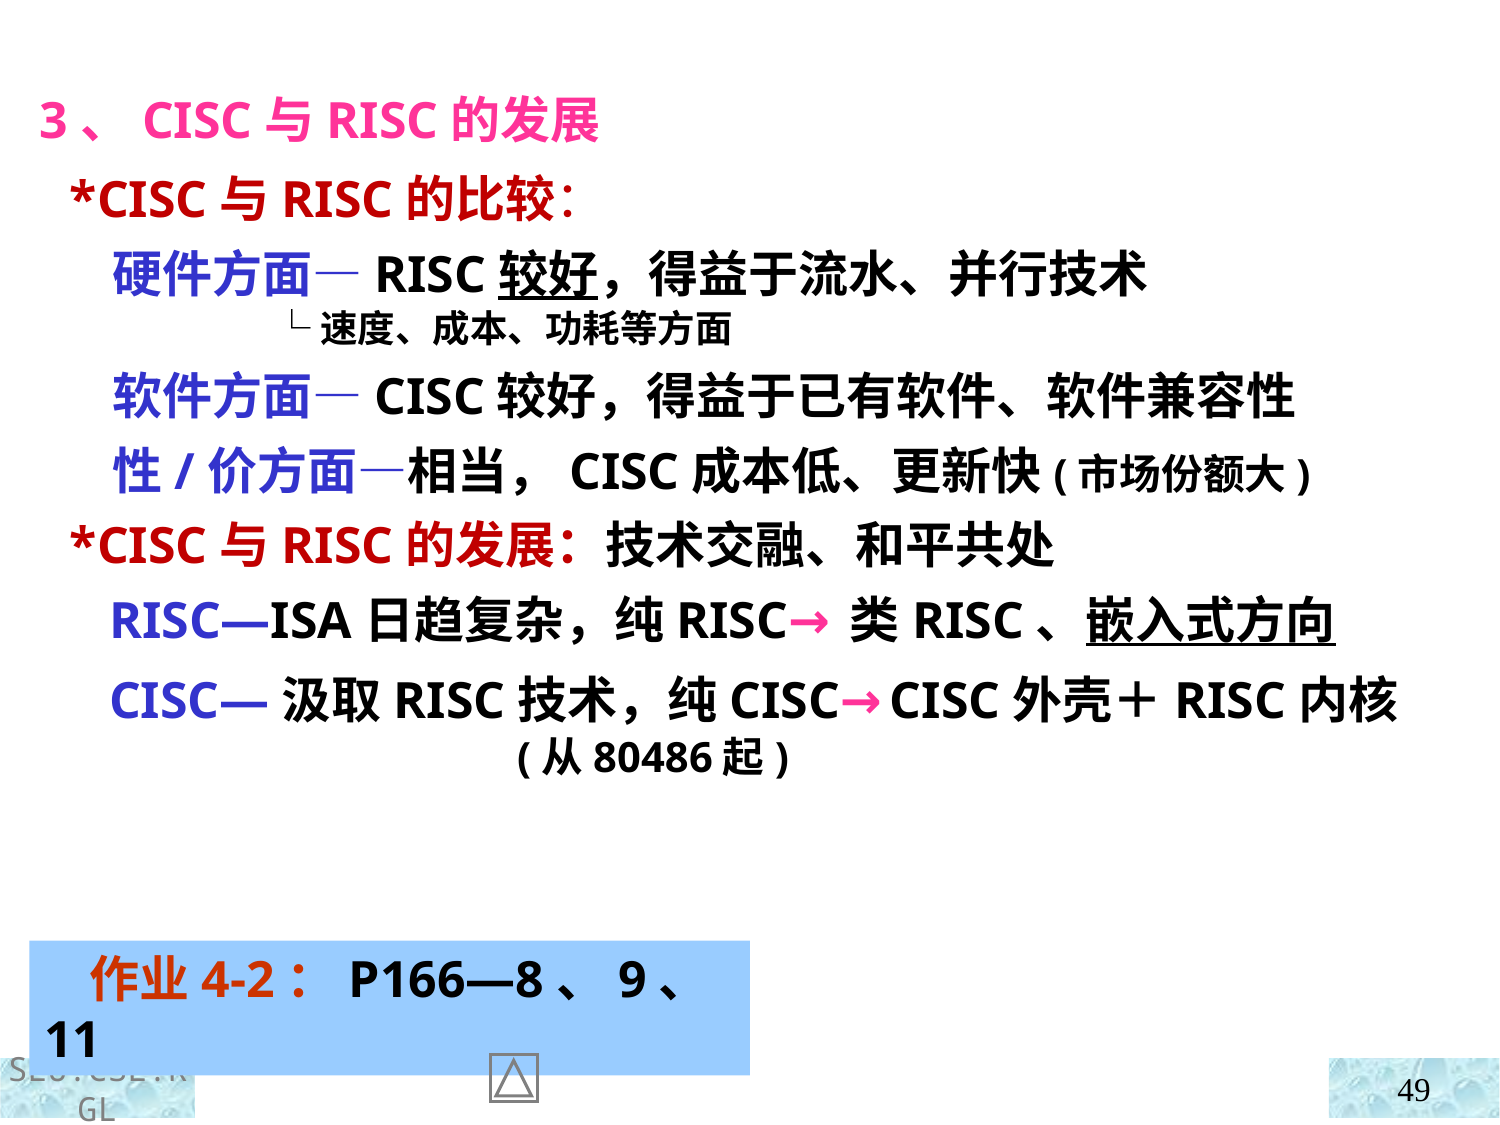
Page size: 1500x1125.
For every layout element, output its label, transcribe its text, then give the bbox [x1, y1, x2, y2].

text_box 例3—设指令长度为16位，各地址码均为6位，指令格式有零地址、单地址、双地址3种。 ⑴操作码采用定长编码方式时，若零地址、单地址指令分别为P条和Q条，则双地址指令最多有多少条？ ⑵操作码采用扩展编码方式时，若零地址、双地址指令分别为X条和Y条，单地址指令最多有多少条(M)？ [0, 1058, 195, 1118]
text_box *CISC与RISC的比较： 硬件方面—RISC较好，得益于流水、并行技术 └速度、成本、功耗等方面 软件方面—CISC较好，得益于已有软件、软件兼容性 性/价方面—相当，CISC成本低、更新快(市场份额大) [29, 145, 1475, 491]
text_box 作业4-2：P166—8、9、11 [29, 940, 750, 1076]
text_box 3、CISC与RISC的发展 [24, 66, 1471, 157]
slide_number 49 [1328, 1058, 1500, 1118]
text_box *CISC与RISC的发展：技术交融、和平共处 RISC—ISA日趋复杂，纯RISC→类RISC、嵌入式方向 [29, 491, 1475, 645]
text_box [490, 1054, 538, 1102]
text_box CISC—汲取RISC技术，纯CISC→CISC外壳＋RISC内核 (从80486起) [29, 645, 1475, 788]
